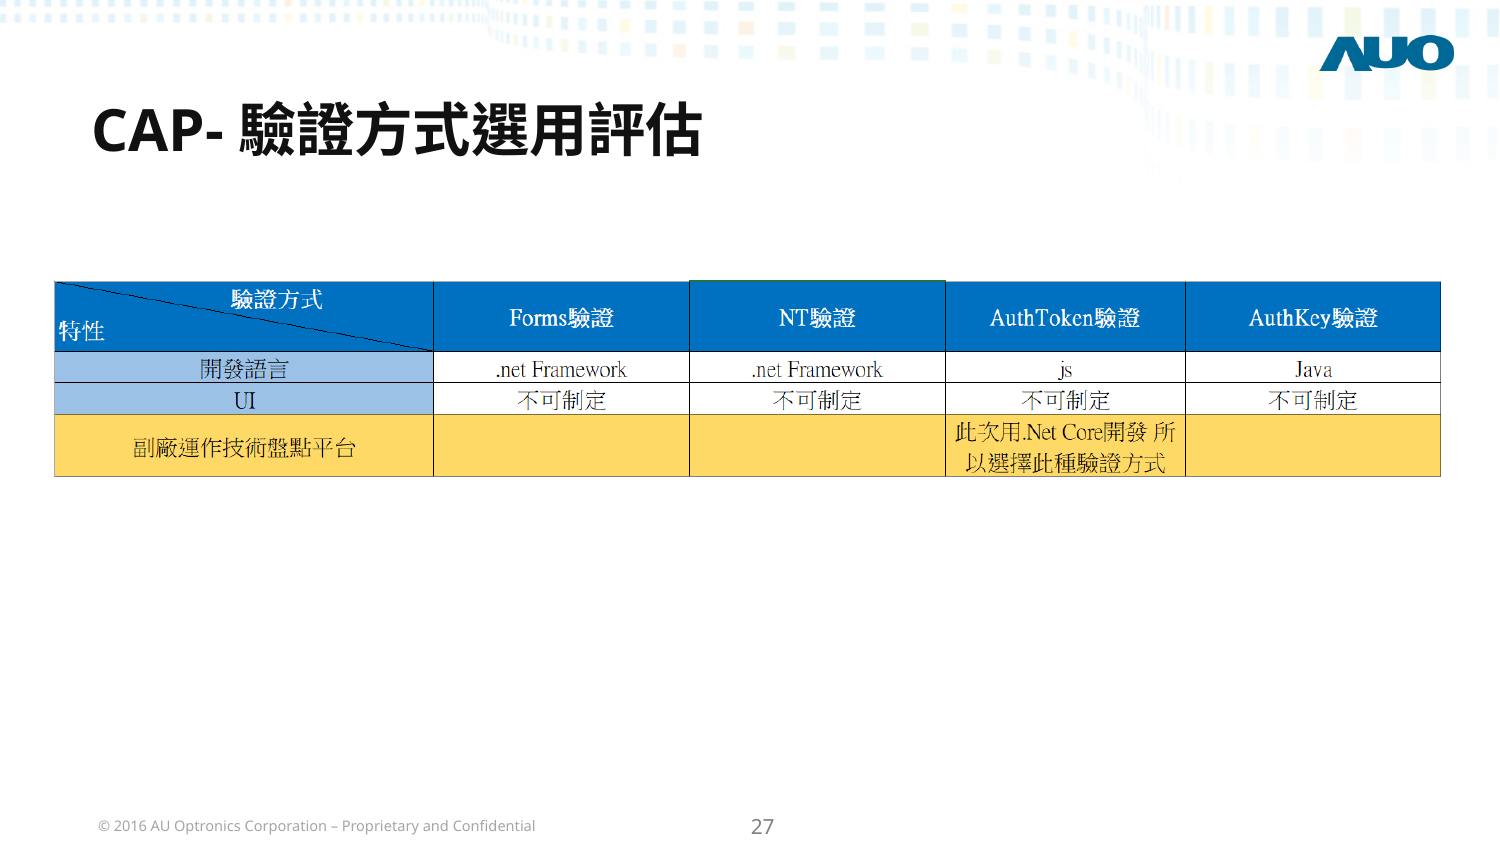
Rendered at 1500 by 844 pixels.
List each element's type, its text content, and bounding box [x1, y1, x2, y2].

picture [0, 0, 1500, 844]
title CAP-驗證方式選用評估 [76, 84, 1341, 226]
